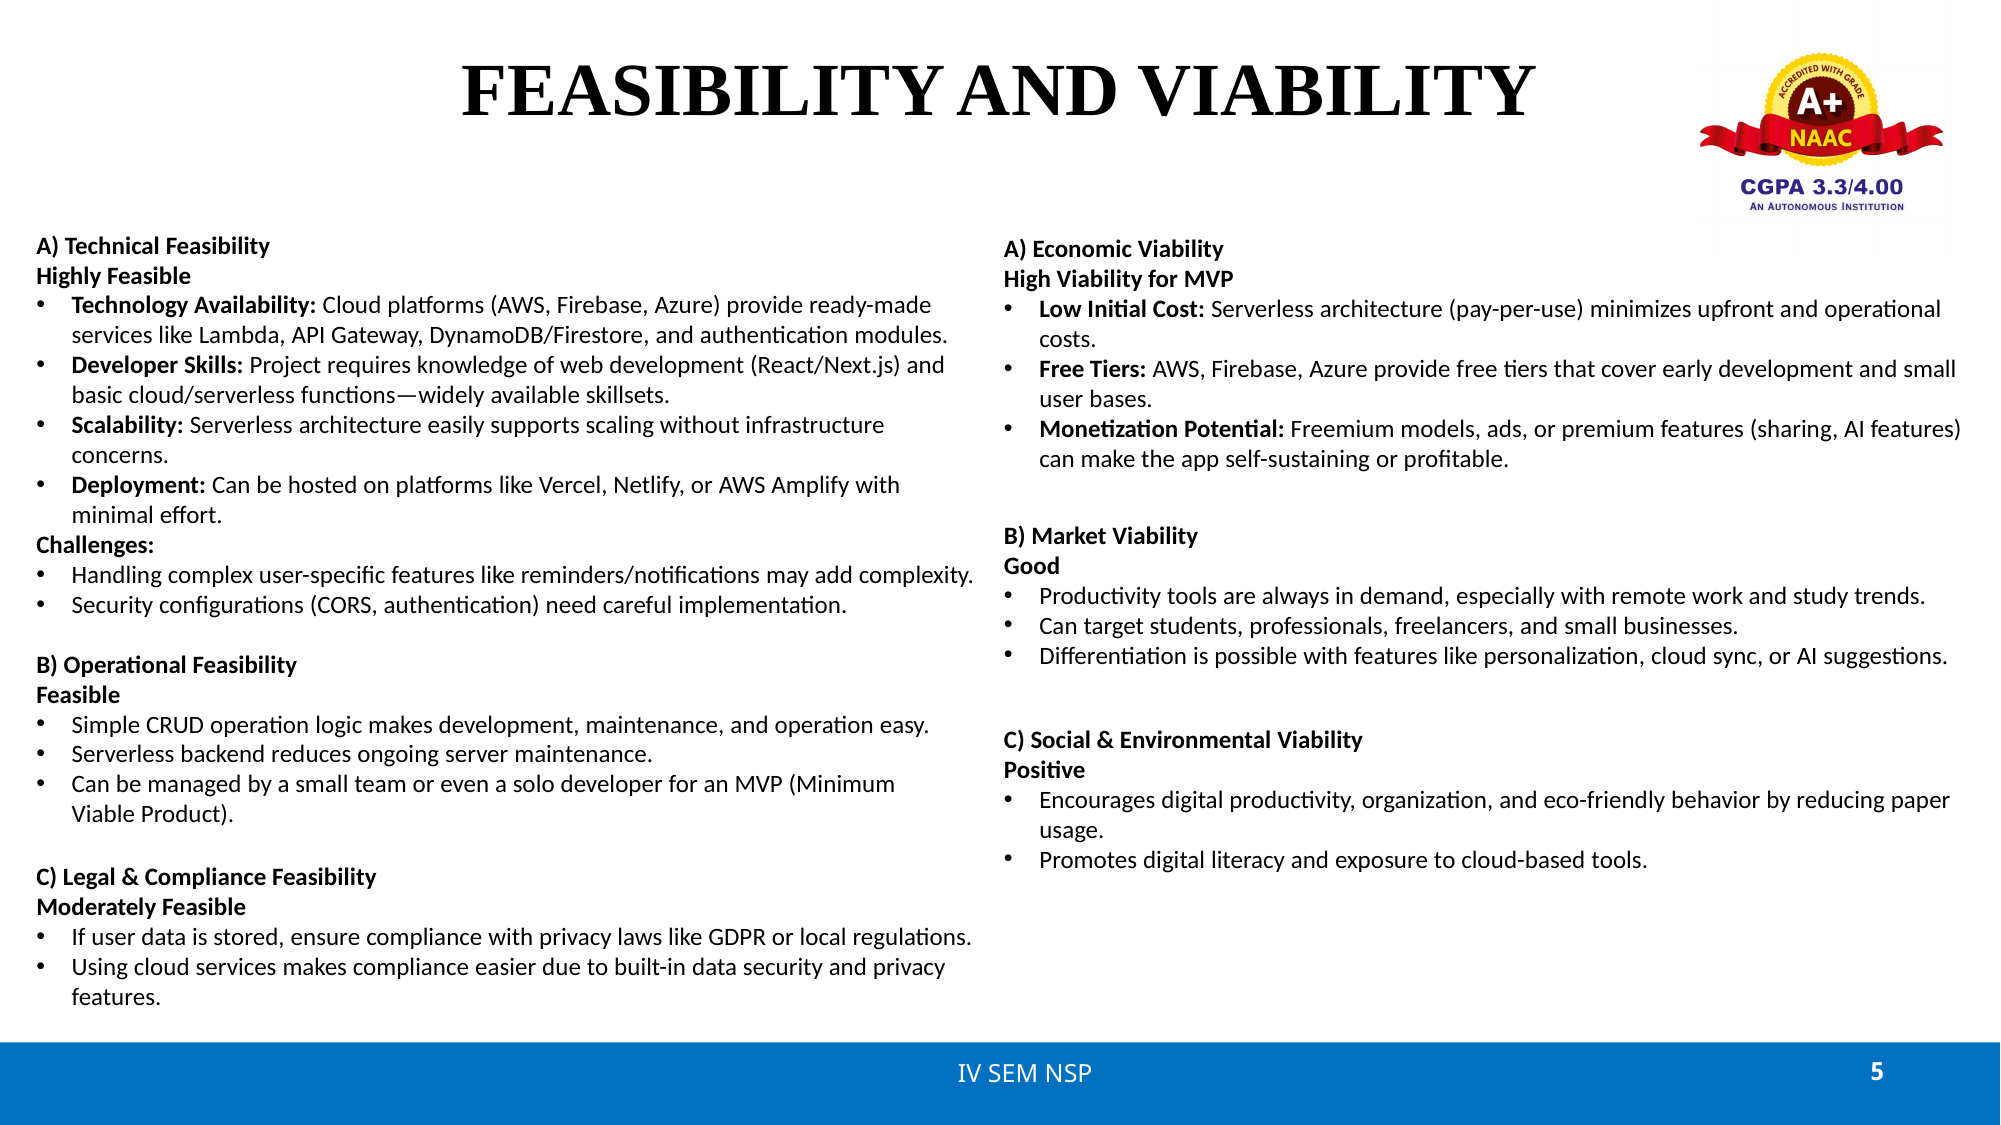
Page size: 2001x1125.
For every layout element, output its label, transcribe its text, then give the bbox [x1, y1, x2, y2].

text_box C) Social & Environmental Viability Positive Encourages digital productivity, organization, and eco-friendly behavior by reducing paper usage. Promotes digital literacy and exposure to cloud-based tools. [989, 716, 1989, 881]
title FEASIBILITY AND VIABILITY [99, 0, 1901, 180]
text_box A) Technical Feasibility Highly Feasible Technology Availability: Cloud platforms (AWS, Firebase, Azure) provide ready-made services like Lambda, API Gateway, DynamoDB/Firestore, and authentication modules. Developer Skills: Project requires knowledge of web development (React/Next.js) and basic cloud/serverless functions—widely available skillsets. Scalability: Serverless architecture easily supports scaling without infrastructure concerns. Deployment: Can be hosted on platforms like Vercel, Netlify, or AWS Amplify with minimal effort. Challenges: Handling complex user-specific features like reminders/notifications may add complexity. Security configurations (CORS, authentication) need careful implementation. [21, 221, 1000, 626]
text_box [0, 1042, 2000, 1125]
text_box A) Economic Viability High Viability for MVP Low Initial Cost: Serverless architecture (pay-per-use) minimizes upfront and operational costs. Free Tiers: AWS, Firebase, Azure provide free tiers that cover early development and small user bases. Monetization Potential: Freemium models, ads, or premium features (sharing, AI features) can make the app self-sustaining or profitable. [989, 225, 1989, 480]
slide_number 5 [1433, 1042, 1900, 1103]
text_box B) Operational Feasibility Feasible Simple CRUD operation logic makes development, maintenance, and operation easy. Serverless backend reduces ongoing server maintenance. Can be managed by a small team or even a solo developer for an MVP (Minimum Viable Product). [21, 640, 951, 836]
picture [1691, 0, 1952, 181]
text_box [0, 181, 1979, 311]
text_box C) Legal & Compliance Feasibility Moderately Feasible If user data is stored, ensure compliance with privacy laws like GDPR or local regulations. Using cloud services makes compliance easier due to built-in data security and privacy features. [21, 853, 1022, 1018]
footer IV SEM NSP [762, 1042, 1289, 1103]
text_box B) Market Viability Good Productivity tools are always in demand, especially with remote work and study trends. Can target students, professionals, freelancers, and small businesses. Differentiation is possible with features like personalization, cloud sync, or AI suggestions. [989, 512, 1989, 677]
